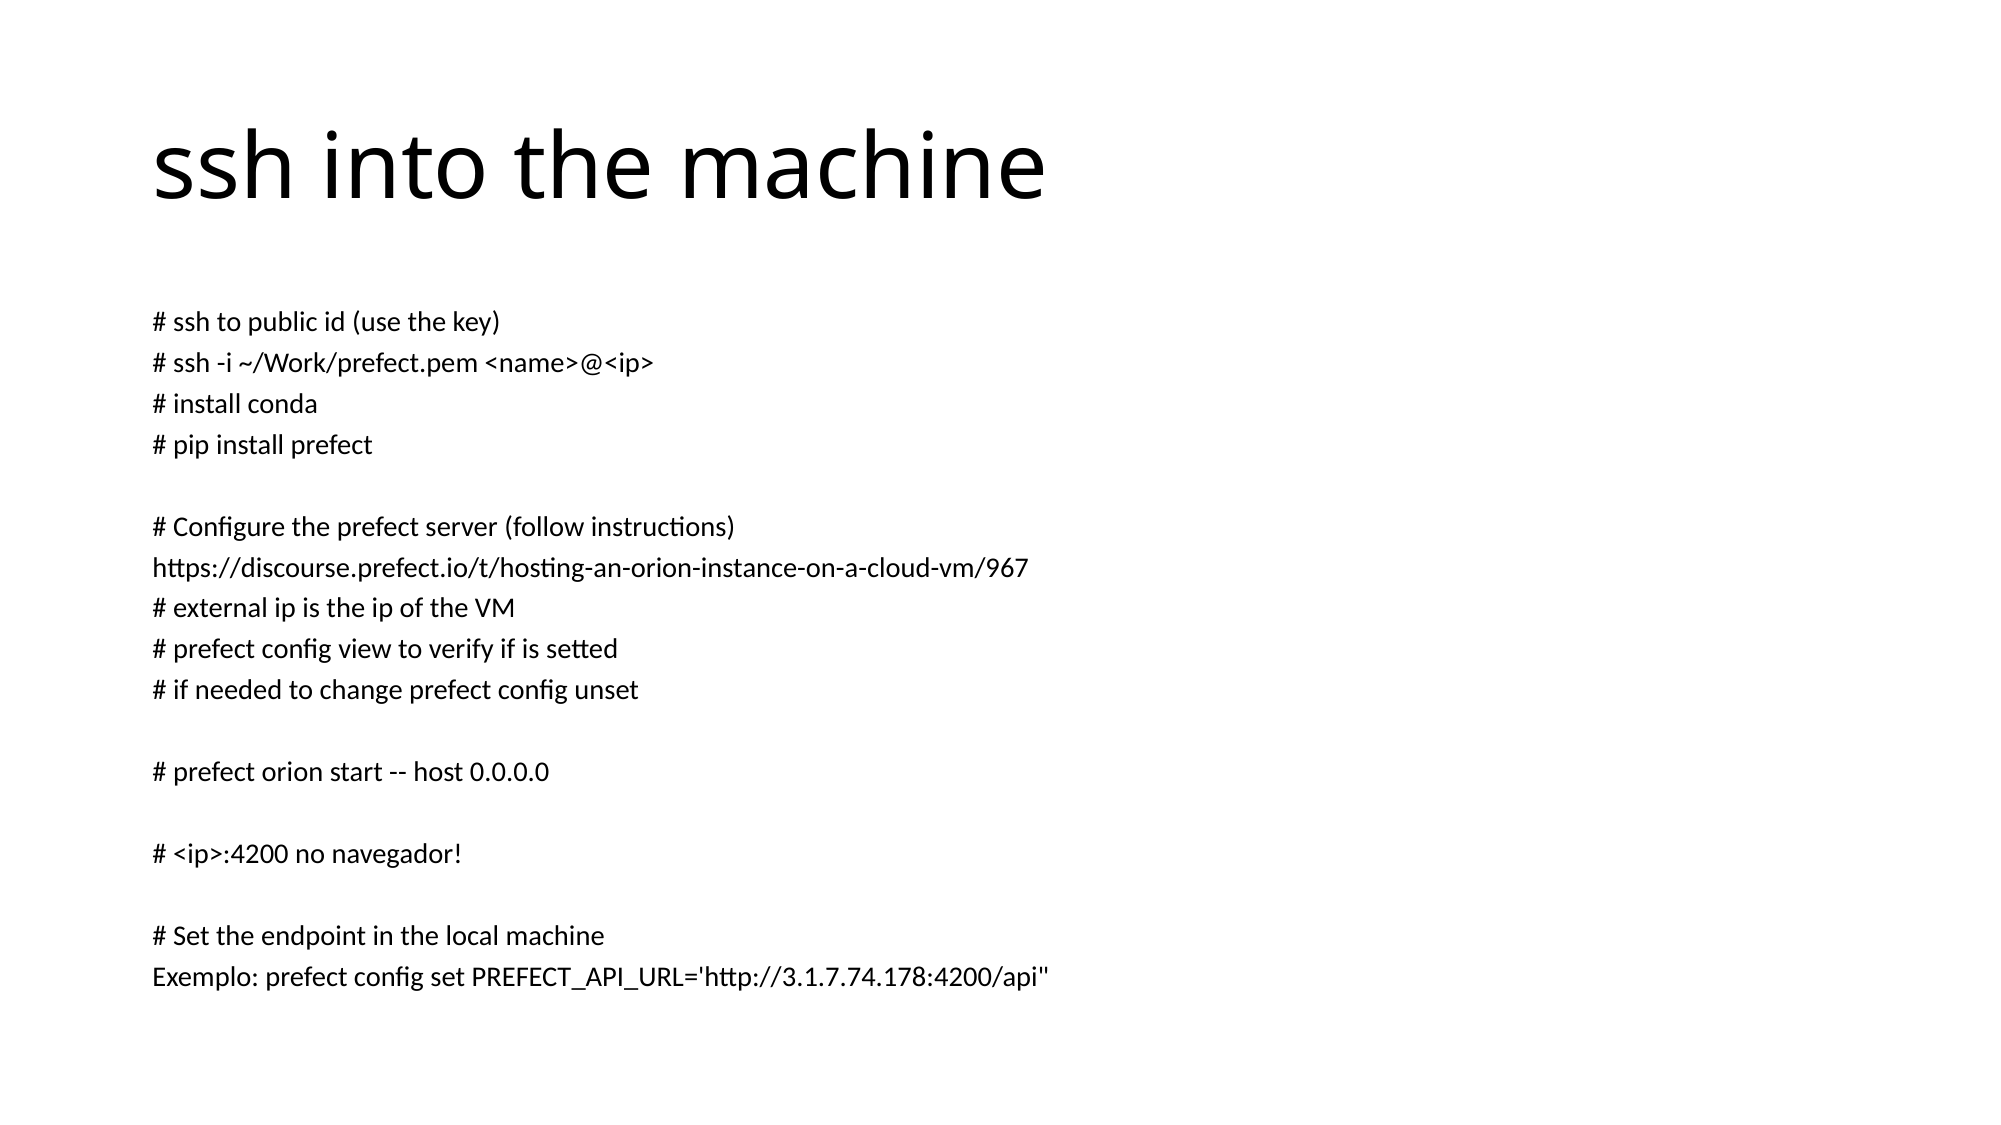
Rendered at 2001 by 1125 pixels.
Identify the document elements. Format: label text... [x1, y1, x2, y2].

list # ssh to public id (use the key) # ssh -i ~/Work/prefect.pem <name>@<ip> # install conda # pip install prefect # Configure the prefect server (follow instructions) https://discourse.prefect.io/t/hosting-an-orion-instance-on-a-cloud-vm/967 # external ip is the ip of the VM # prefect config view to verify if is setted # if needed to change prefect config unset # prefect orion start -- host 0.0.0.0 # <ip>:4200 no navegador! # Set the endpoint in the local machine Exemplo: prefect config set PREFECT_API_URL='http://3.1.7.74.178:4200/api" [137, 299, 1863, 1014]
title ssh into the machine [137, 59, 1863, 278]
